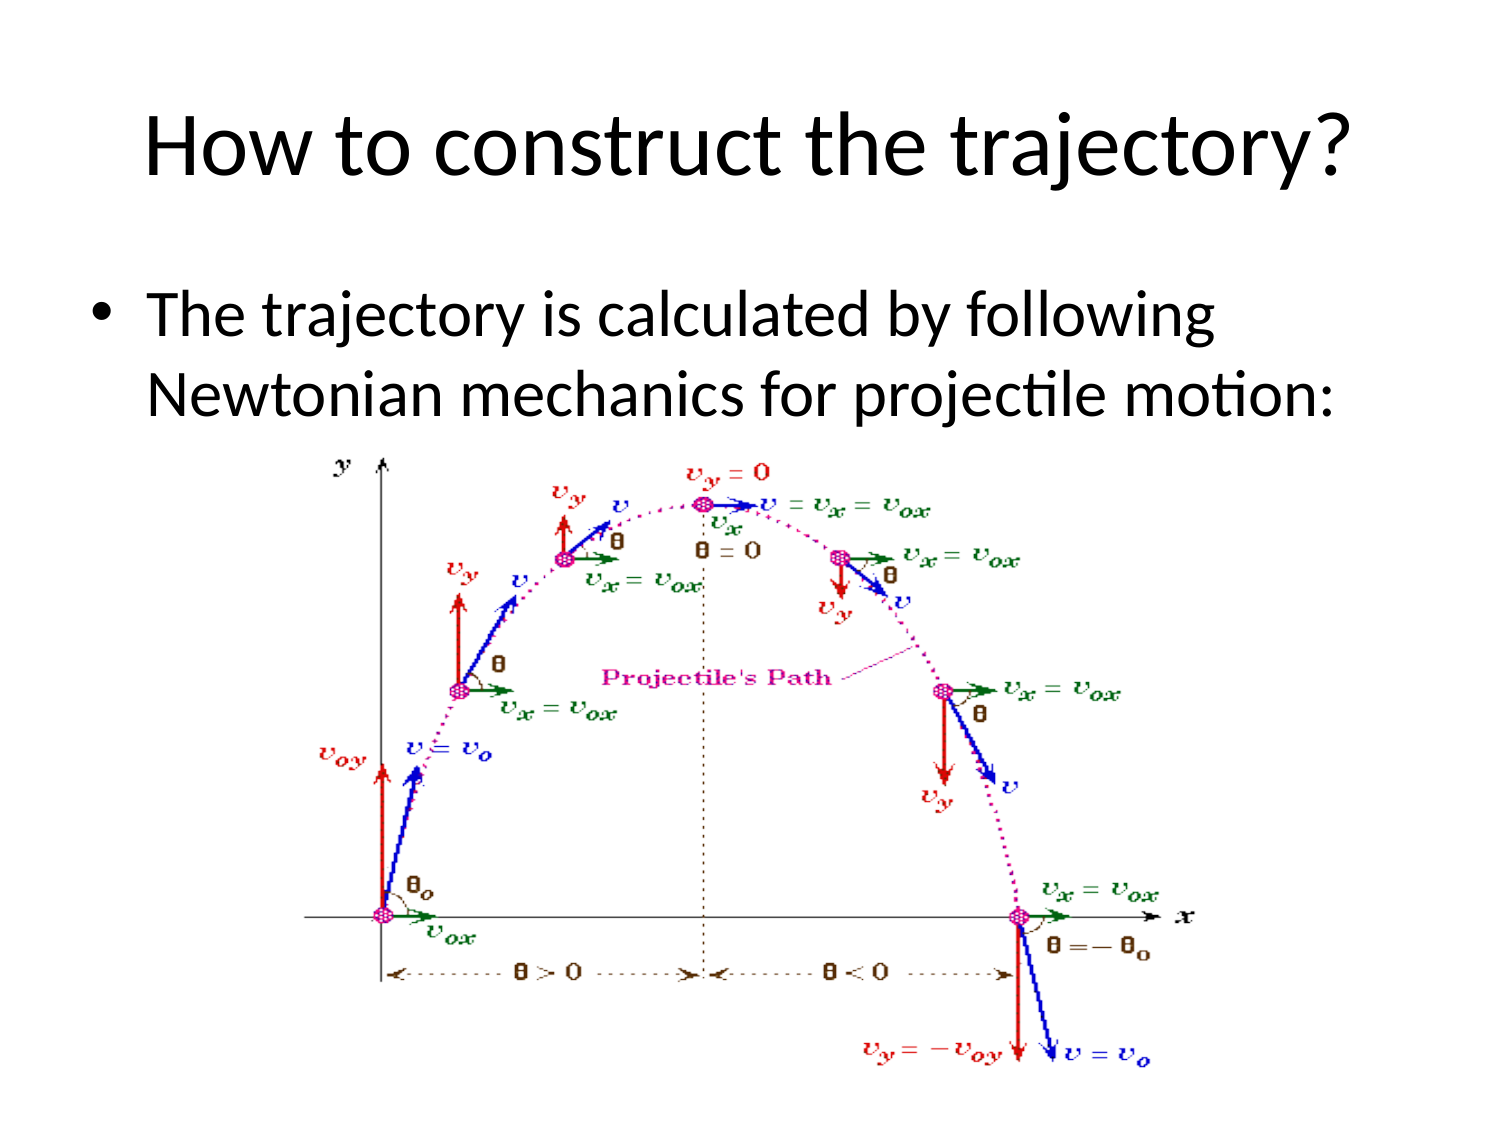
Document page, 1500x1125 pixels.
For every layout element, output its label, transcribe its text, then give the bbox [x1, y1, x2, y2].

title How to construct the trajectory? [75, 45, 1425, 233]
picture [299, 449, 1201, 1076]
list The trajectory is calculated by following Newtonian mechanics for projectile motion: [75, 262, 1425, 1005]
